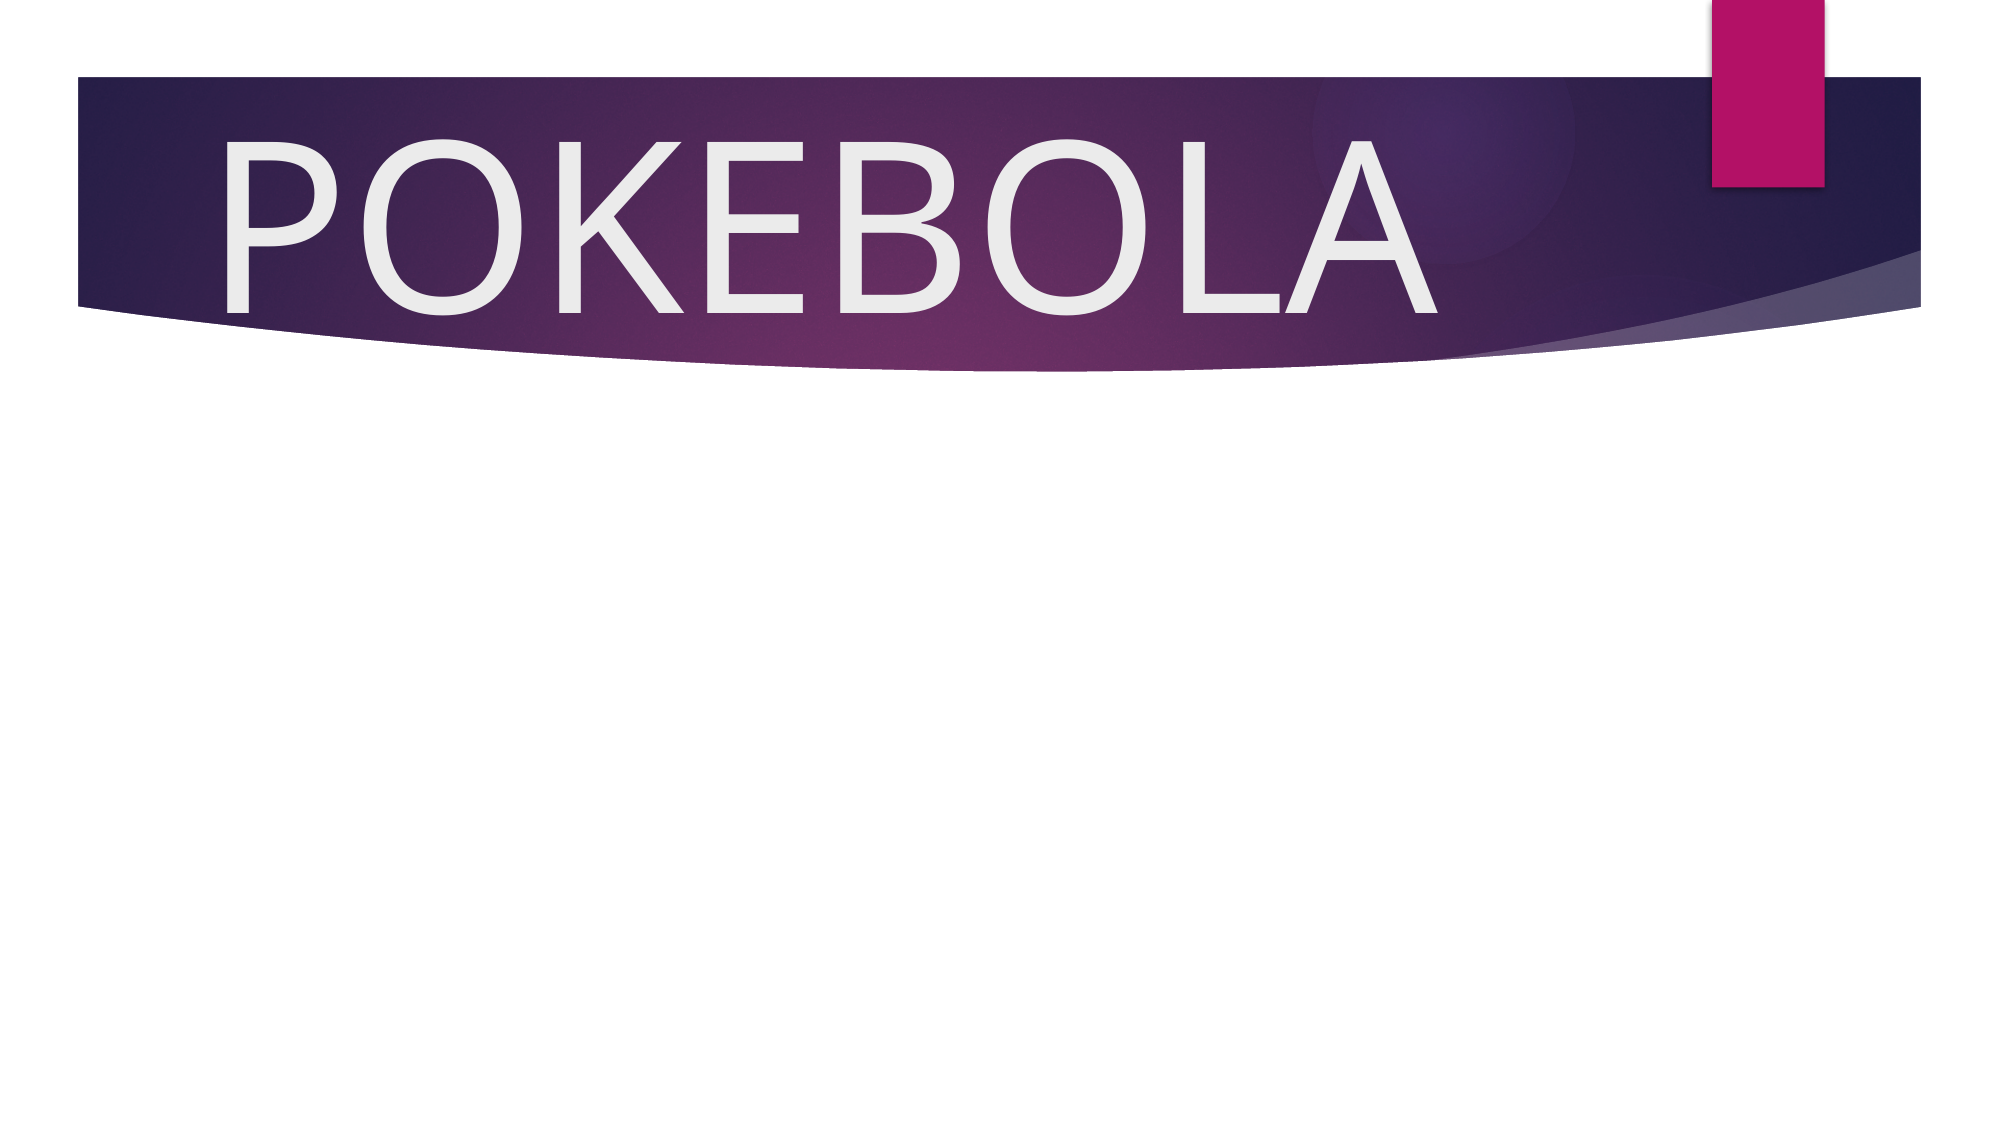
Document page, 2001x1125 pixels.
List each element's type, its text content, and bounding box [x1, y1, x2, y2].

title POKEBOLA [189, 159, 1627, 276]
